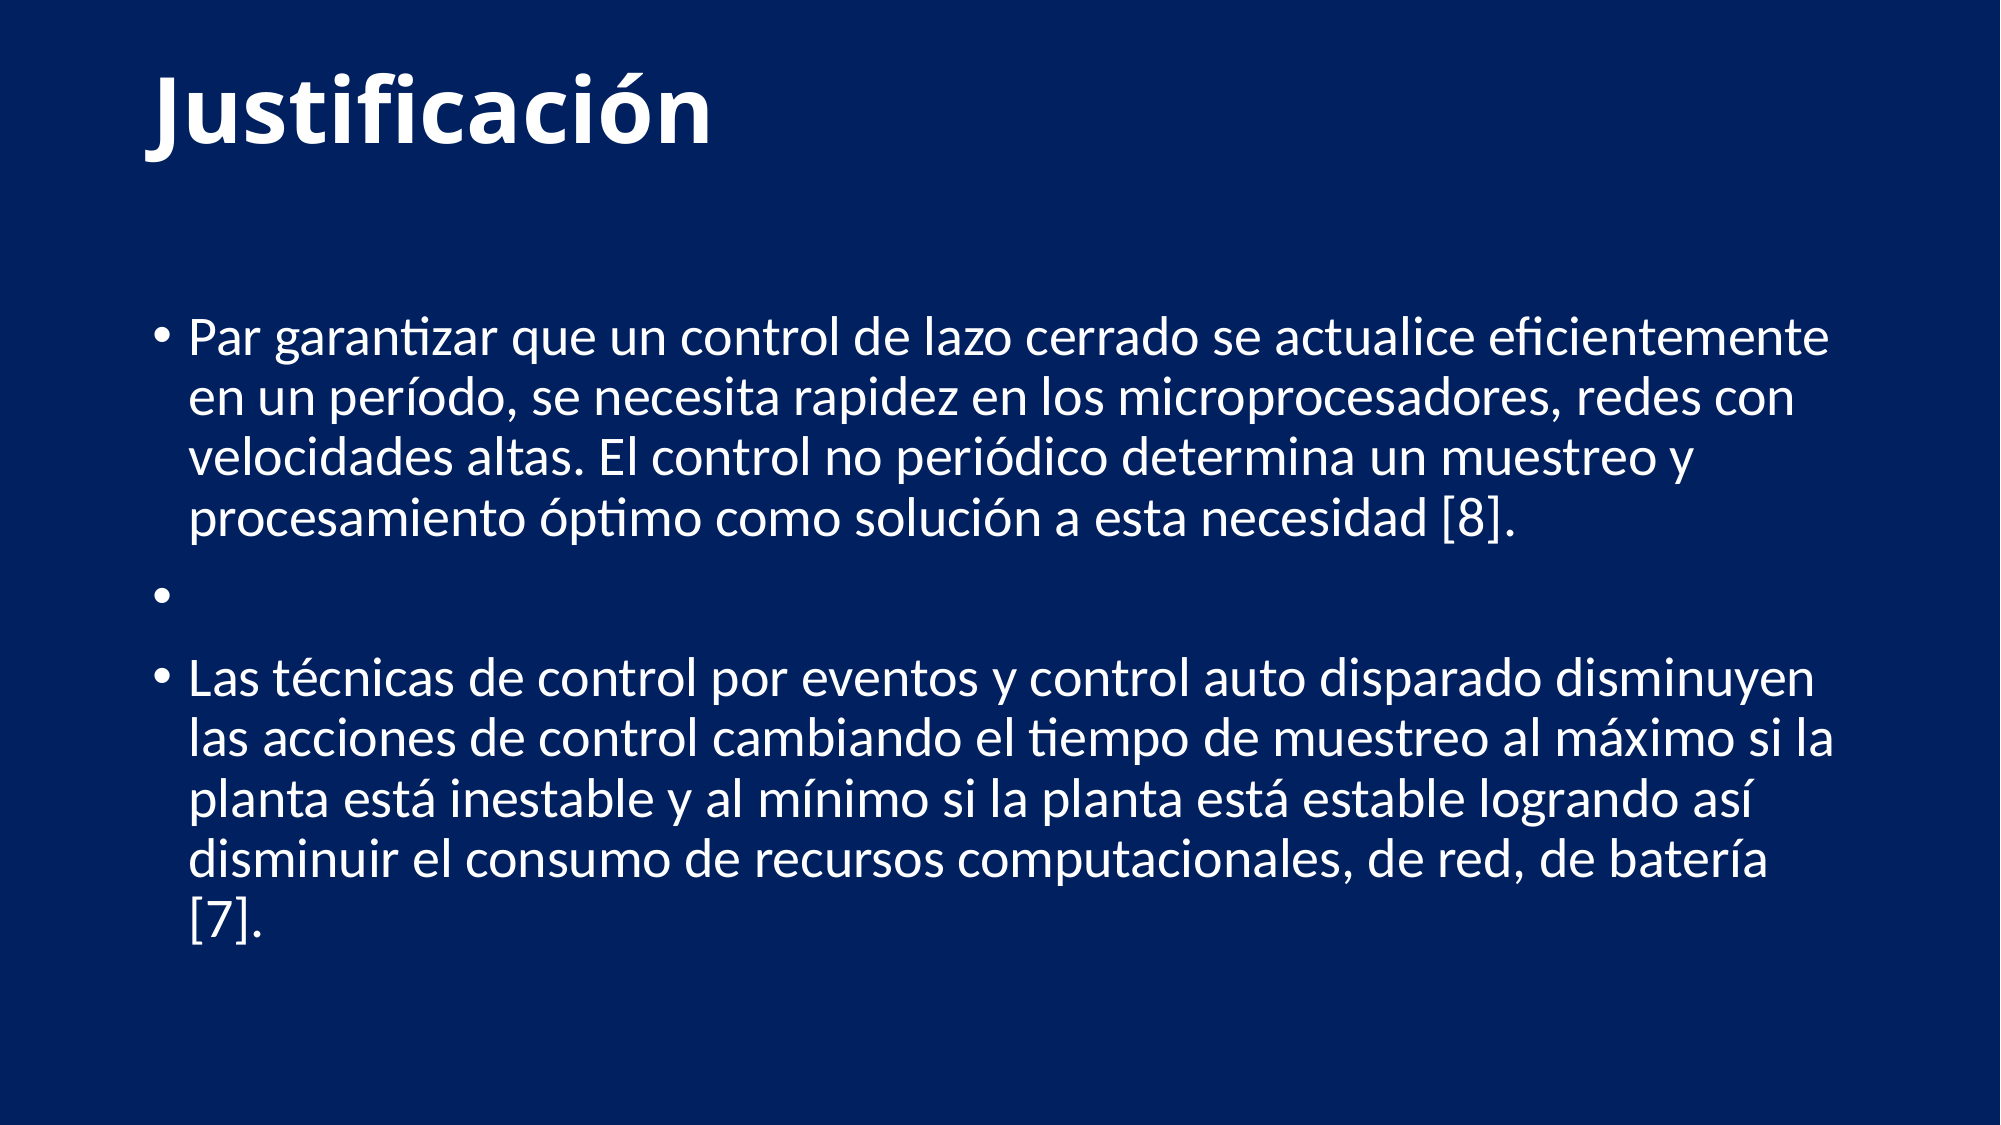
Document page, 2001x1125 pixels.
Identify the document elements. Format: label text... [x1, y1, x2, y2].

list Par garantizar que un control de lazo cerrado se actualice eficientemente en un período, se necesita rapidez en los microprocesadores, redes con velocidades altas. El control no periódico determina un muestreo y procesamiento óptimo como solución a esta necesidad [8]. Las técnicas de control por eventos y control auto disparado disminuyen las acciones de control cambiando el tiempo de muestreo al máximo si la planta está inestable y al mínimo si la planta está estable logrando así disminuir el consumo de recursos computacionales, de red, de batería [7]. [137, 299, 1863, 1014]
title Justificación [137, 59, 1863, 278]
